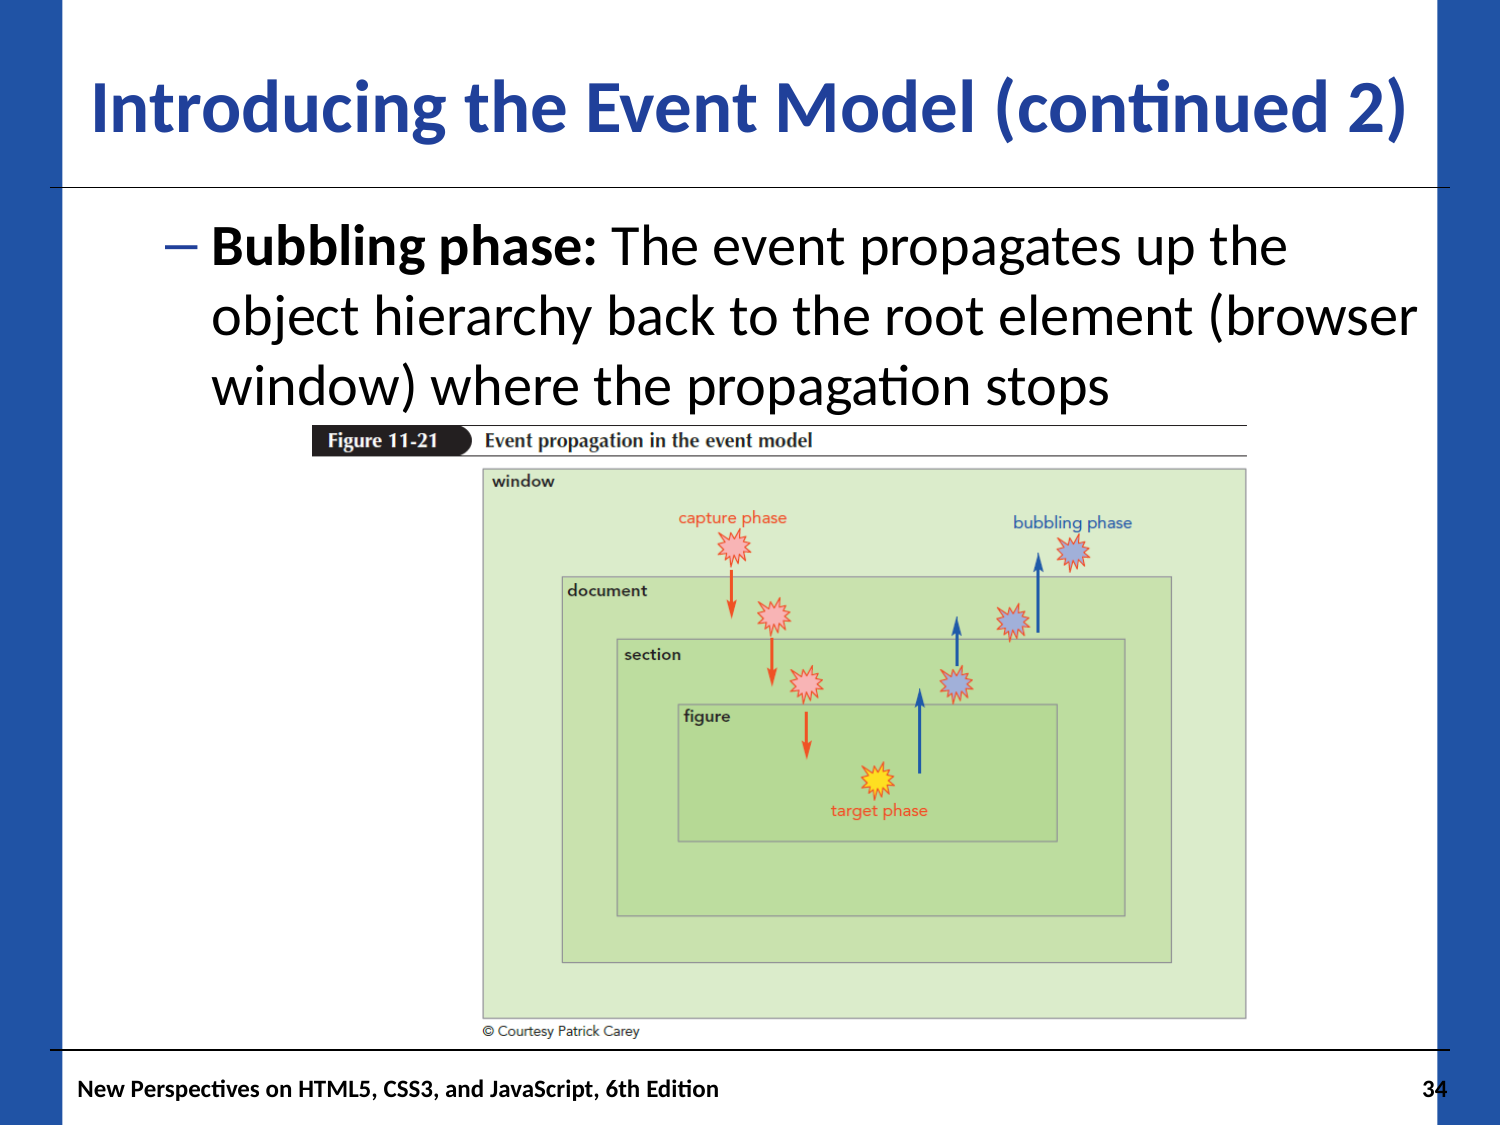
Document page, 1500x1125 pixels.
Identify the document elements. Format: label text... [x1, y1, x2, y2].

footer New Perspectives on HTML5, CSS3, and JavaScript, 6th Edition [62, 1050, 1374, 1125]
picture [312, 424, 1251, 1043]
title Introducing the Event Model (continued 2) [74, 24, 1438, 181]
list Bubbling phase: The event propagates up the object hierarchy back to the root element (browser window) where the propagation stops [74, 199, 1438, 1006]
slide_number 34 [1374, 1050, 1463, 1125]
